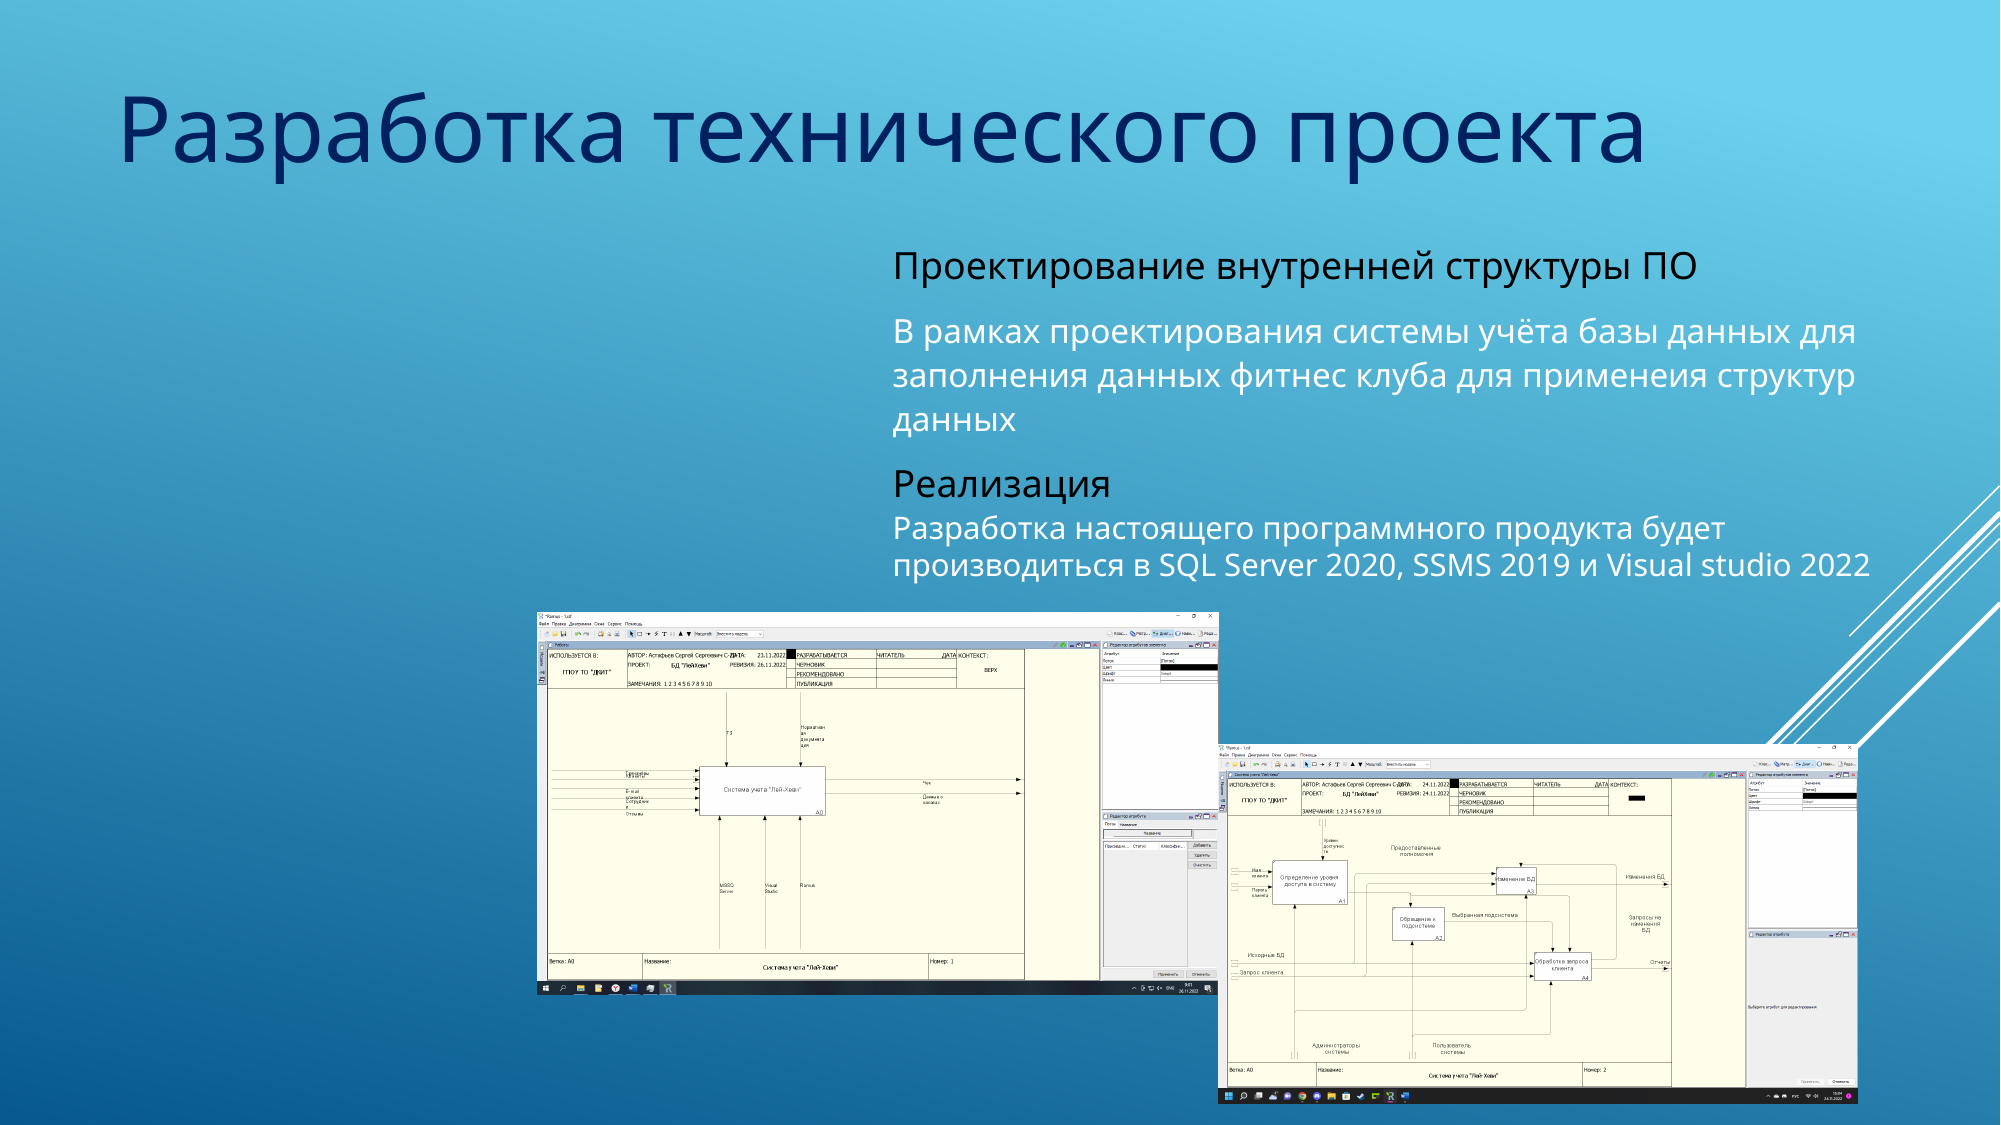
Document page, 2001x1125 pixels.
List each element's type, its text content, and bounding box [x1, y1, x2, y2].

text_box Проектирование внутренней структуры ПО [877, 225, 1858, 286]
text_box В рамках проектирования системы учёта базы данных для заполнения данных фитнес клуба для применеия структур данных [877, 299, 1899, 454]
text_box Реализация [877, 443, 1858, 501]
text_box Разработка настоящего программного продукта будет производиться в SQL Server 2020, SSMS 2019 и Visual studio 2022 [877, 501, 1899, 602]
picture [537, 611, 1858, 1104]
text_box Разработка технического проекта [101, 39, 1720, 226]
